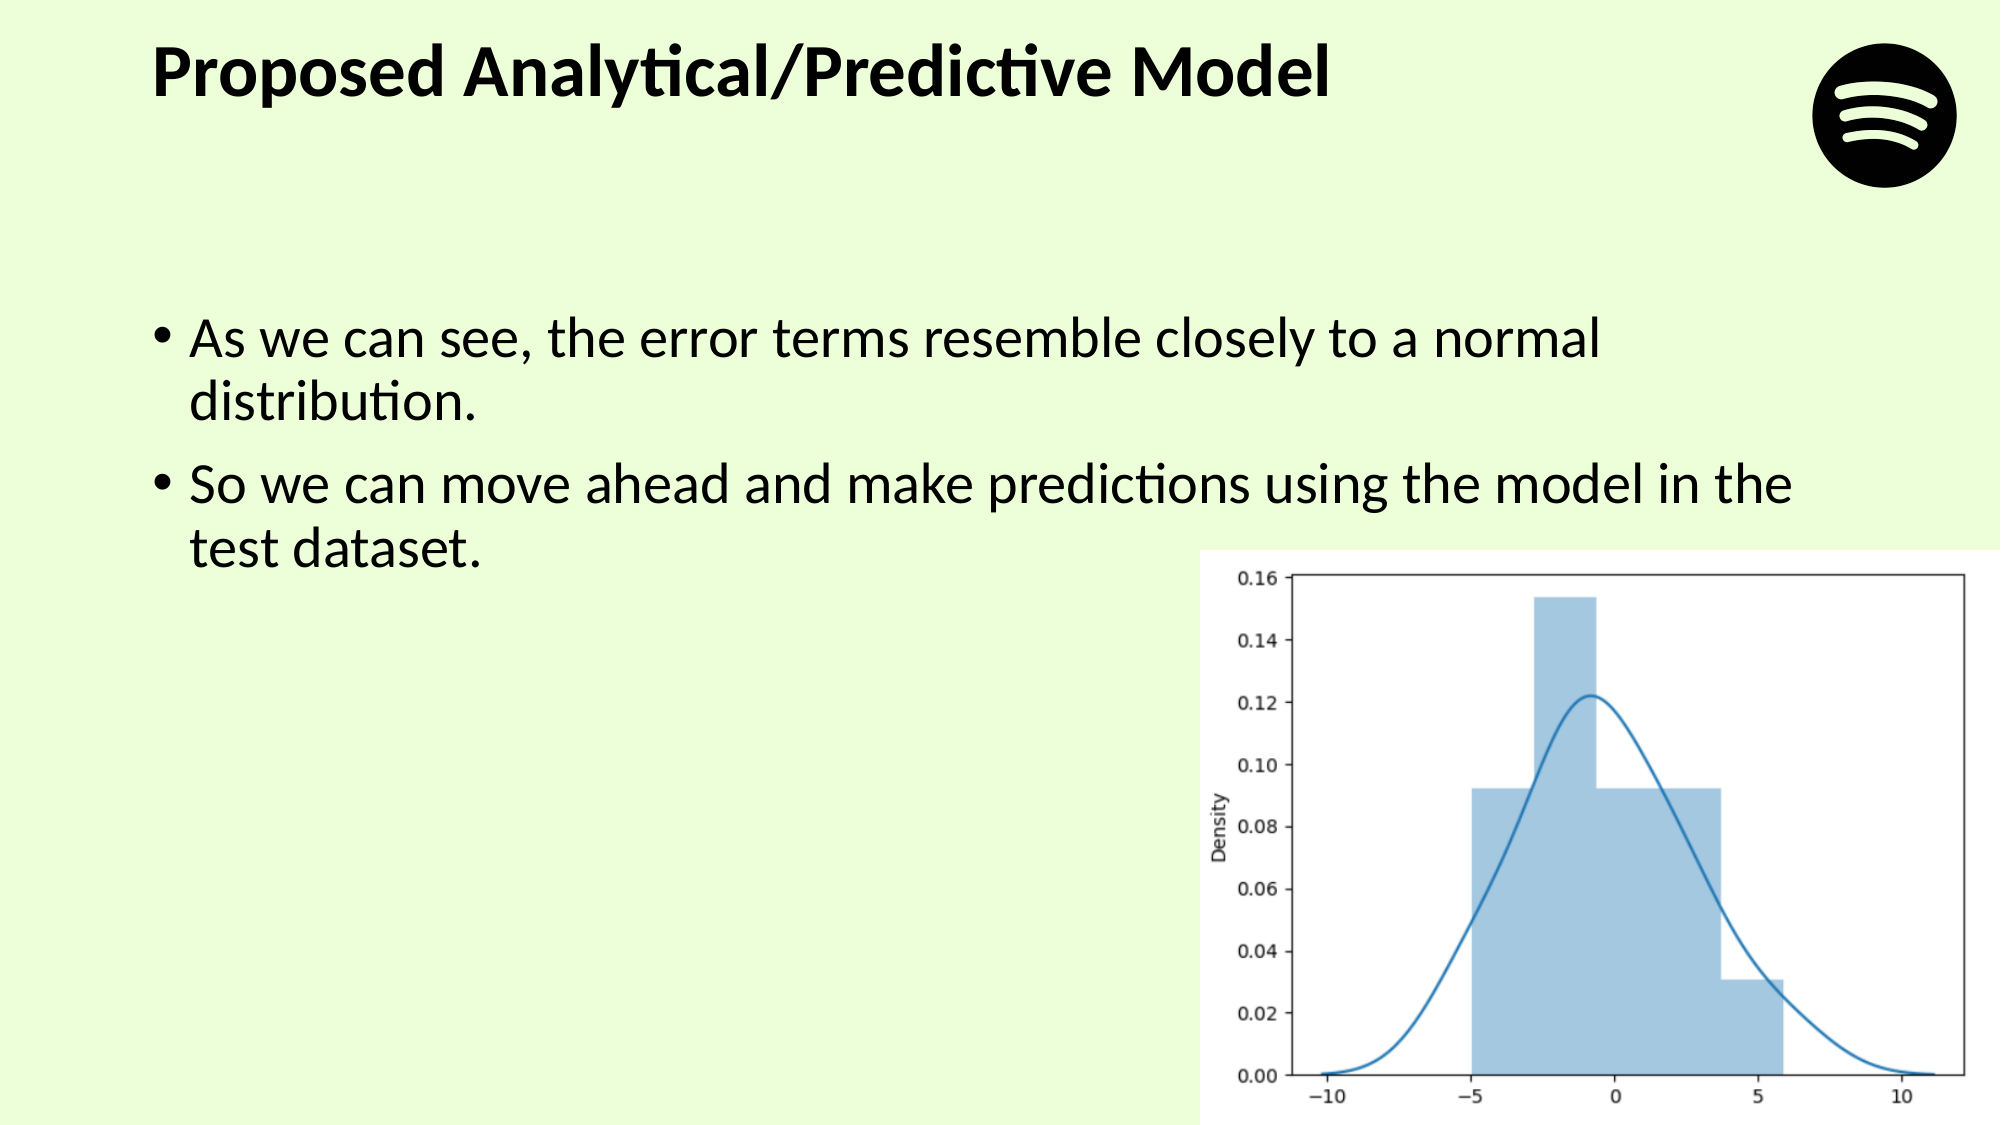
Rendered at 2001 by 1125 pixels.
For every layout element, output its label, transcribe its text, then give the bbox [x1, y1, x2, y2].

picture [1769, 0, 2000, 232]
title Proposed Analytical/Predictive Model [137, 0, 1766, 181]
list As we can see, the error terms resemble closely to a normal distribution. So we can move ahead and make predictions using the model in the test dataset. [137, 299, 1863, 1014]
picture [1200, 550, 2000, 1125]
